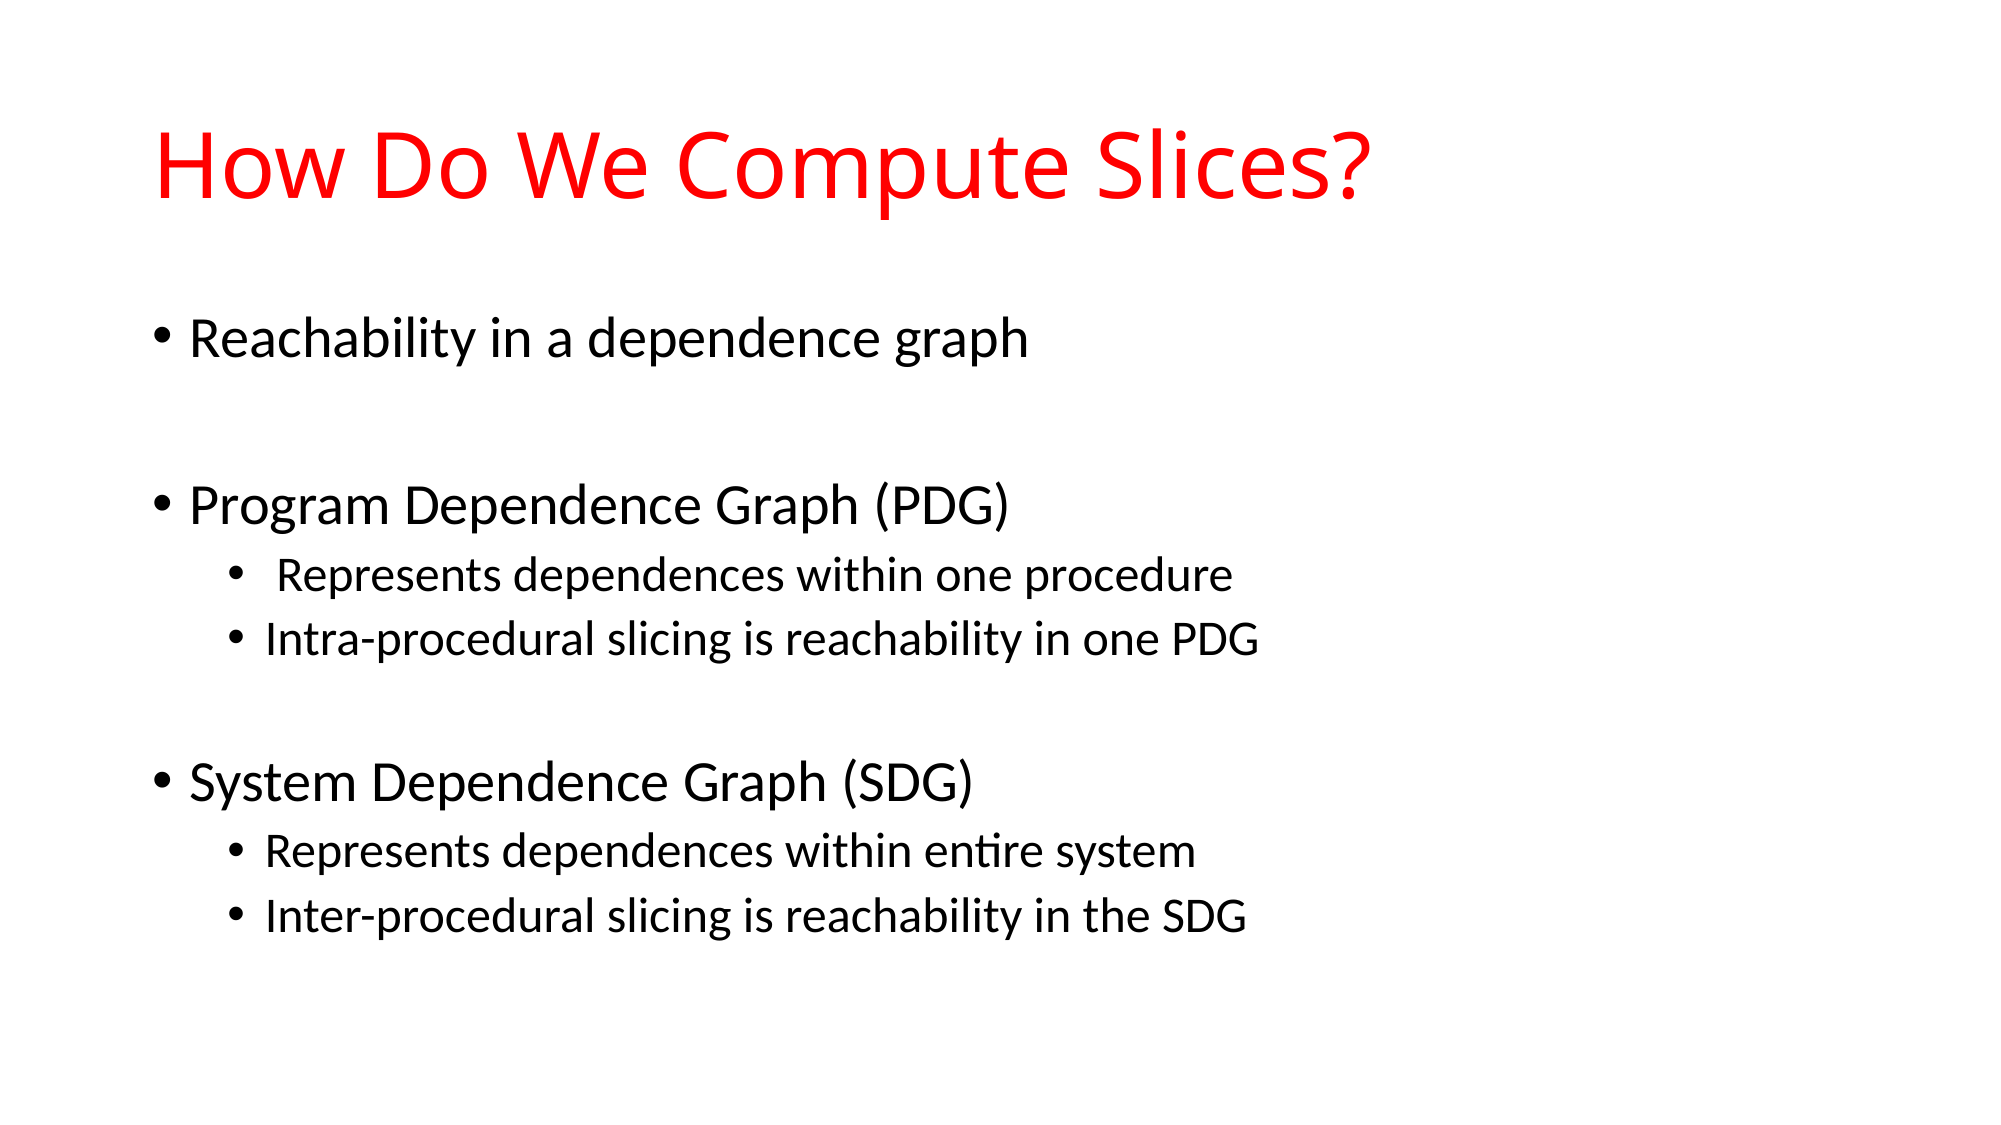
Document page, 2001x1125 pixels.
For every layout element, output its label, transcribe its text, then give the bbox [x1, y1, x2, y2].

title How Do We Compute Slices? [137, 59, 1863, 278]
list Reachability in a dependence graph Program Dependence Graph (PDG) Represents dependences within one procedure Intra-procedural slicing is reachability in one PDG System Dependence Graph (SDG) Represents dependences within entire system Inter-procedural slicing is reachability in the SDG [137, 299, 1863, 1014]
